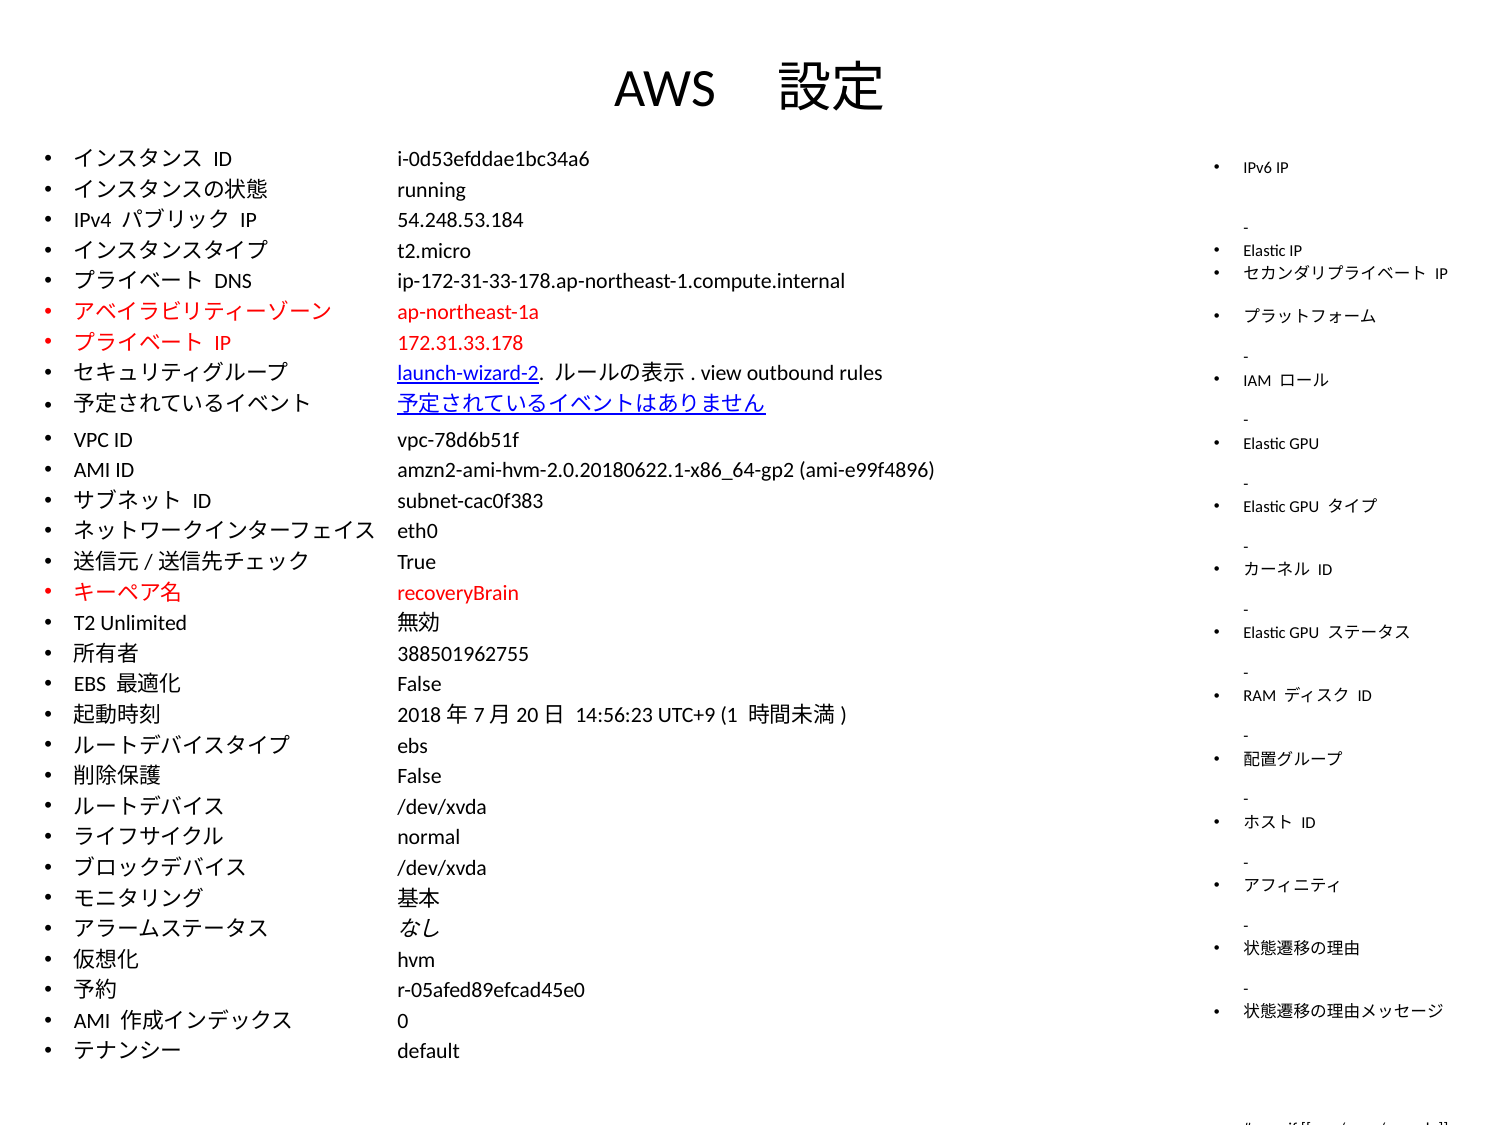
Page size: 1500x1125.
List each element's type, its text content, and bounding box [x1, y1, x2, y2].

list インスタンス ID i-0d53efddae1bc34a6 インスタンスの状態 running IPv4 パブリック IP 54.248.53.184 インスタンスタイプ t2.micro プライベート DNS ip-172-31-33-178.ap-northeast-1.compute.internal アベイラビリティーゾーン ap-northeast-1a プライベート IP 172.31.33.178 セキュリティグループ launch-wizard-2. ルールの表示. view outbound rules 予定されているイベント 予定されているイベントはありません VPC ID vpc-78d6b51f AMI ID amzn2-ami-hvm-2.0.20180622.1-x86_64-gp2 (ami-e99f4896) サブネット ID subnet-cac0f383 ネットワークインターフェイス eth0 送信元/送信先チェック True キーペア名 recoveryBrain T2 Unlimited 無効 所有者 388501962755 EBS 最適化 False 起動時刻 2018年7月20日 14:56:23 UTC+9 (1 時間未満) ルートデバイスタイプ ebs 削除保護 False ルートデバイス /dev/xvda ライフサイクル normal ブロックデバイス /dev/xvda モニタリング 基本 アラームステータス なし 仮想化 hvm 予約 r-05afed89efcad45e0 AMI 作成インデックス 0 テナンシー default [29, 137, 1188, 1083]
title AWS 設定 [75, 45, 1425, 126]
text_box IPv6 IP - Elastic IP セカンダリプライベート IP プラットフォーム - IAM ロール - Elastic GPU - Elastic GPU タイプ - カーネル ID - Elastic GPU ステータス - RAM ディスク ID - 配置グループ - ホスト ID - アフィニティ - 状態遷移の理由 - 状態遷移の理由メッセージ # nvm if [[ -s ~/.nvm/nvm.sh ]] ; then source ~/.nvm/nvm.sh ; fi - [1198, 148, 1500, 1094]
